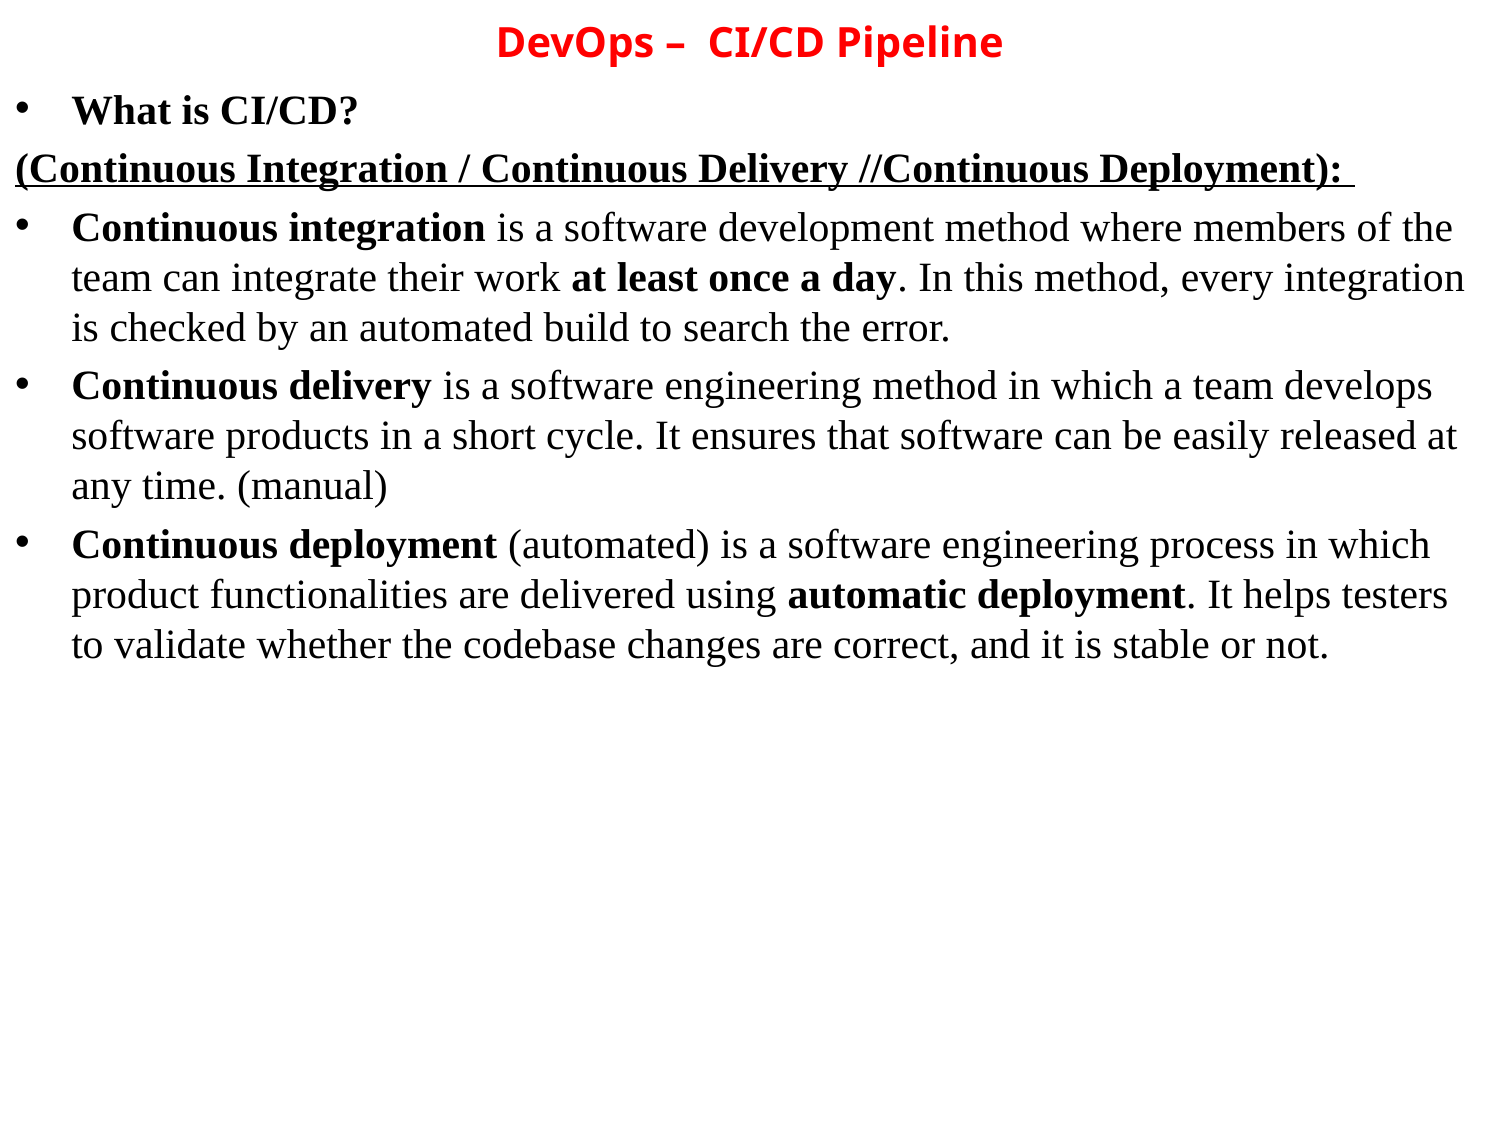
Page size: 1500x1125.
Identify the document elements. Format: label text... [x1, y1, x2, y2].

title DevOps – CI/CD Pipeline [75, 7, 1425, 75]
list What is CI/CD? (Continuous Integration / Continuous Delivery //Continuous Deployment): Continuous integration is a software development method where members of the team can integrate their work at least once a day. In this method, every integration is checked by an automated build to search the error. Continuous delivery is a software engineering method in which a team develops software products in a short cycle. It ensures that software can be easily released at any time. (manual) Continuous deployment (automated) is a software engineering process in which product functionalities are delivered using automatic deployment. It helps testers to validate whether the codebase changes are correct, and it is stable or not. [0, 75, 1500, 1088]
